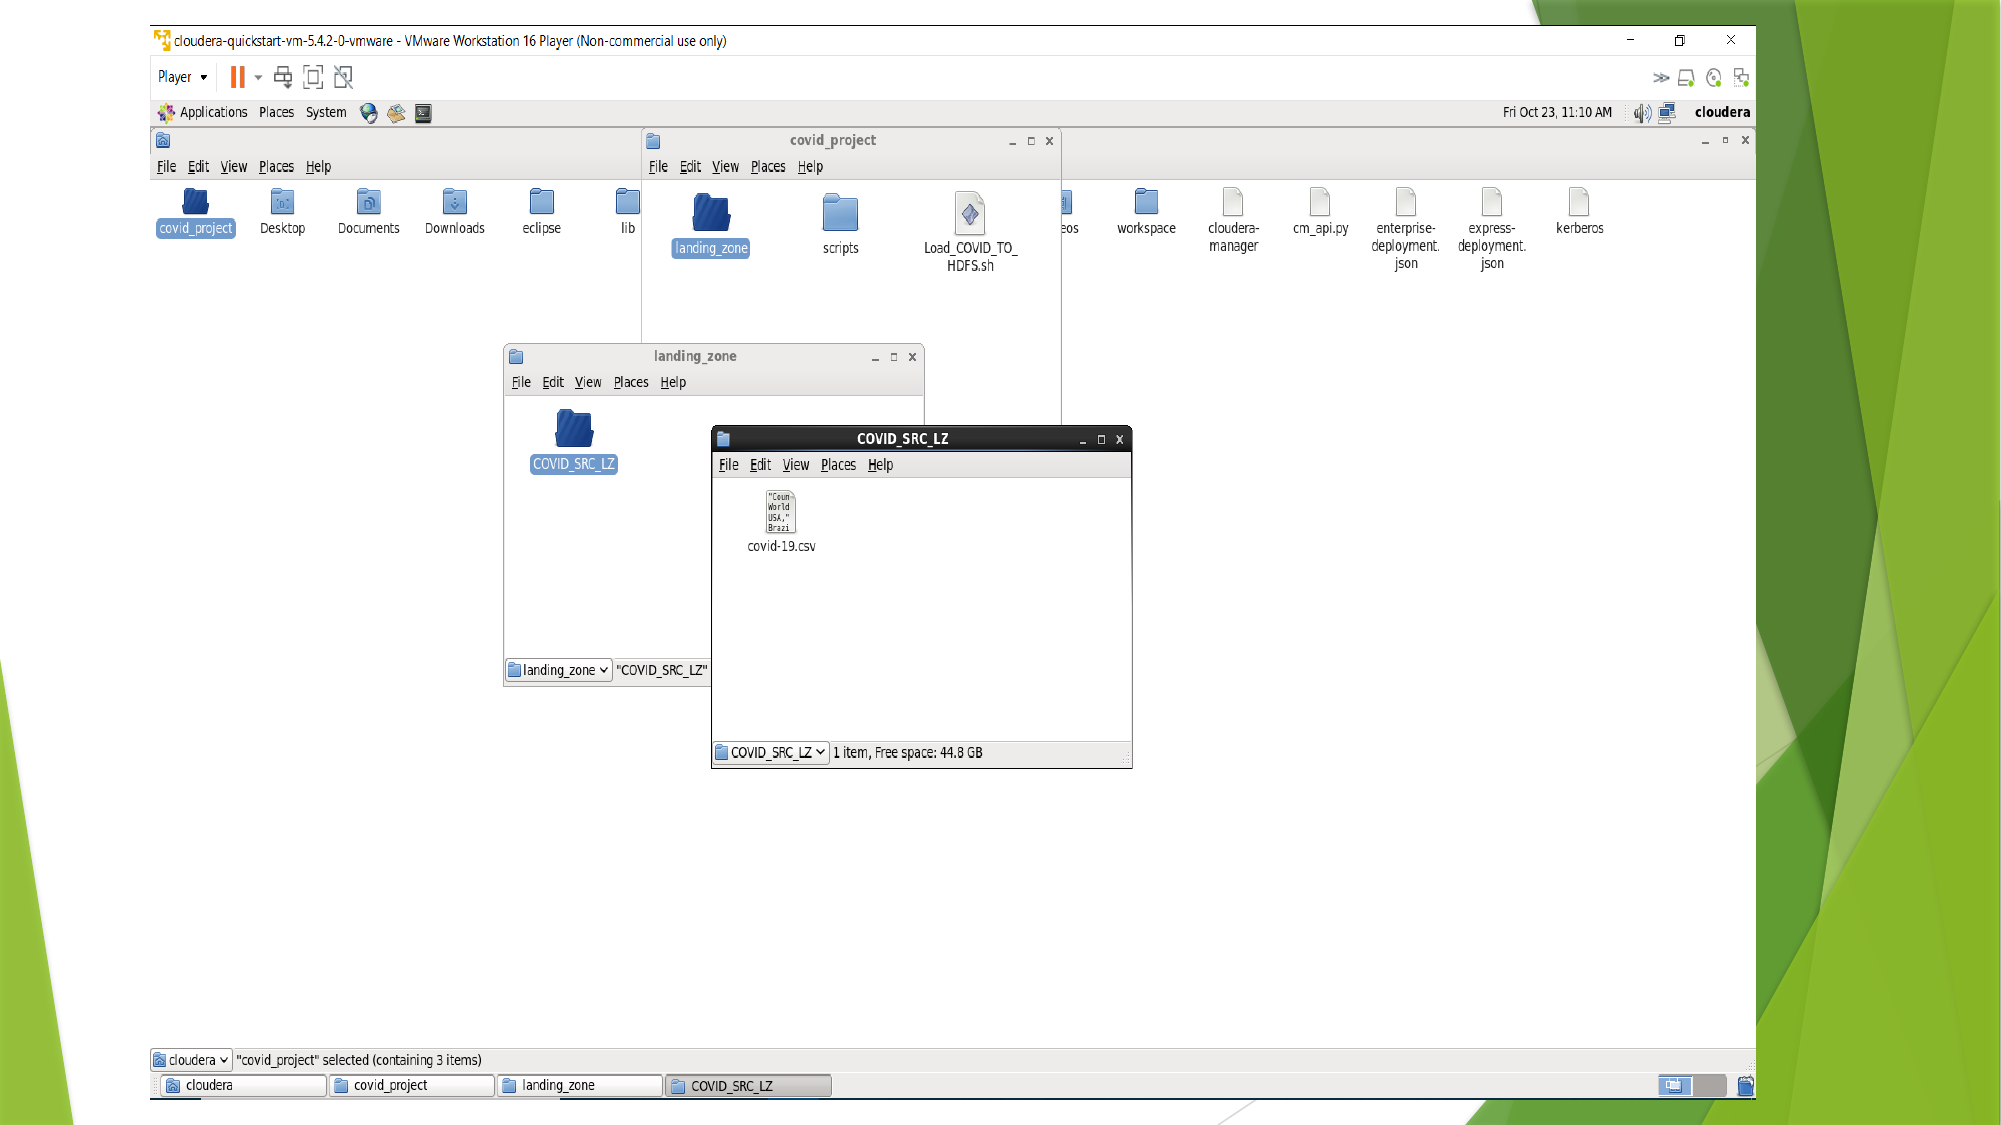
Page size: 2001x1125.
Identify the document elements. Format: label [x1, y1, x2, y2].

picture [149, 24, 1757, 1100]
